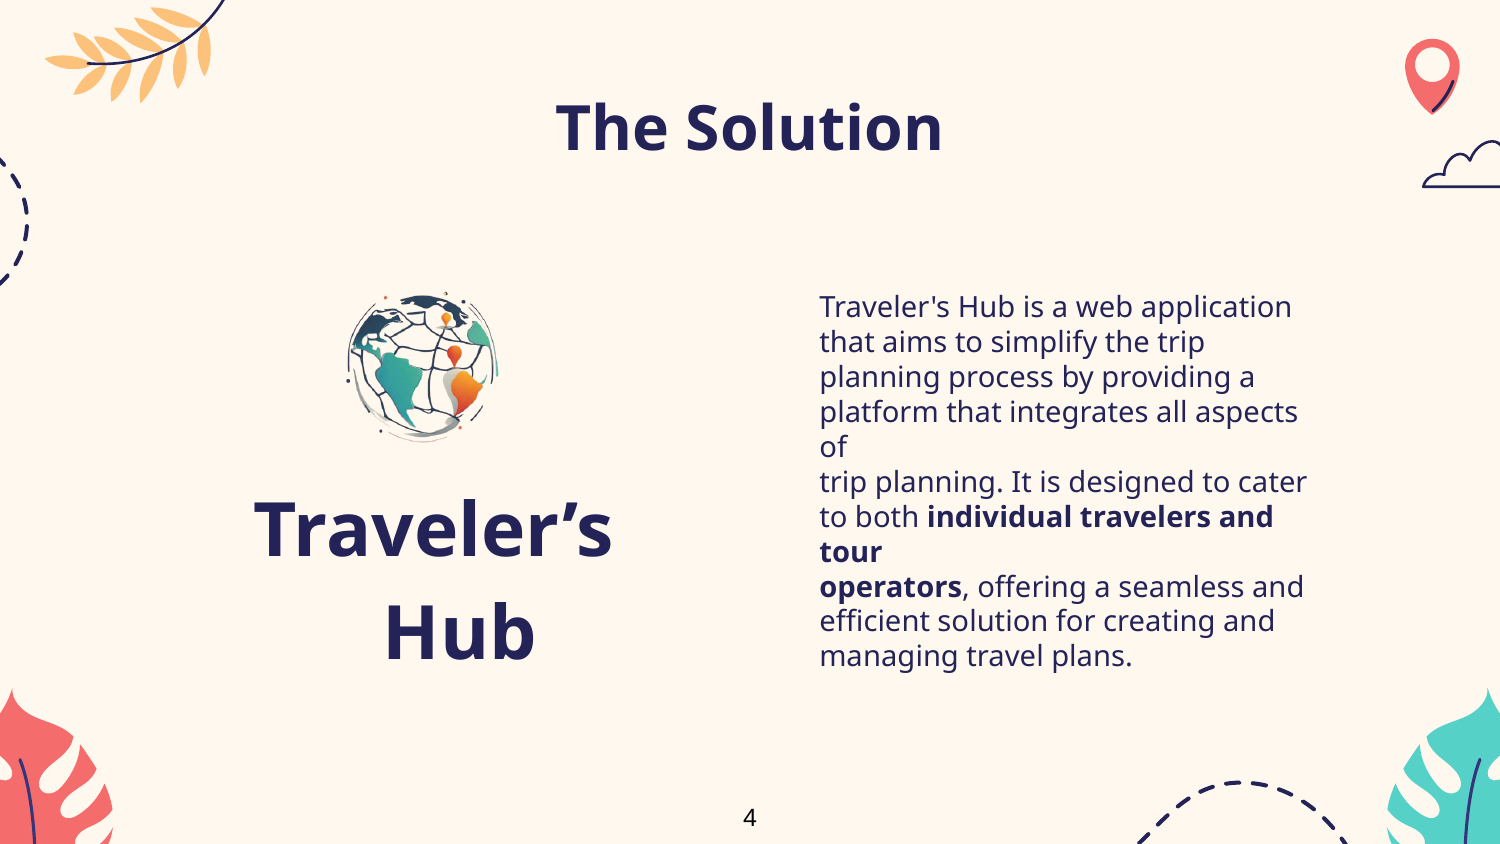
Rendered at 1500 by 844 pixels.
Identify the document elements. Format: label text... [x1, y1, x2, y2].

text_box Traveler's Hub is a web application that aims to simplify the trip planning process by providing a platform that integrates all aspects of trip planning. It is designed to cater to both individual travelers and tour operators, offering a seamless and efficient solution for creating and managing travel plans. [804, 280, 1334, 681]
title The Solution [118, 72, 1382, 167]
picture [336, 280, 509, 454]
text_box Traveler’s Hub [149, 452, 696, 592]
